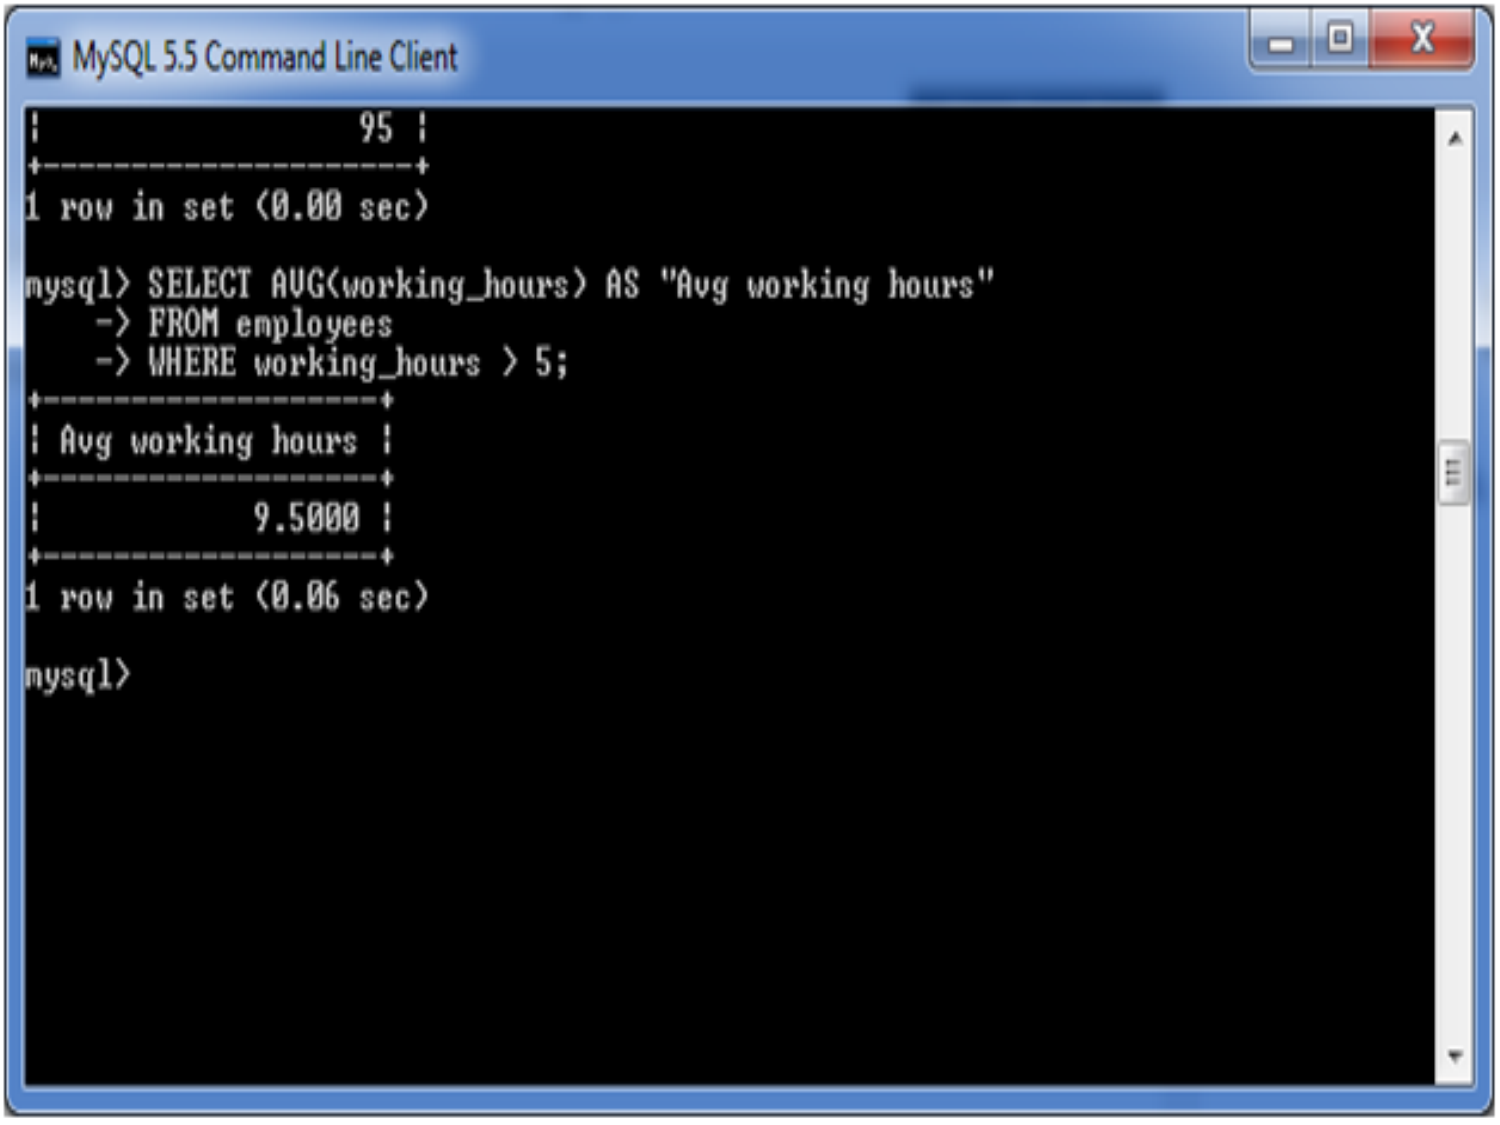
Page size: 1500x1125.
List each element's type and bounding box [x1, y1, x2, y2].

list [0, 0, 1500, 1125]
